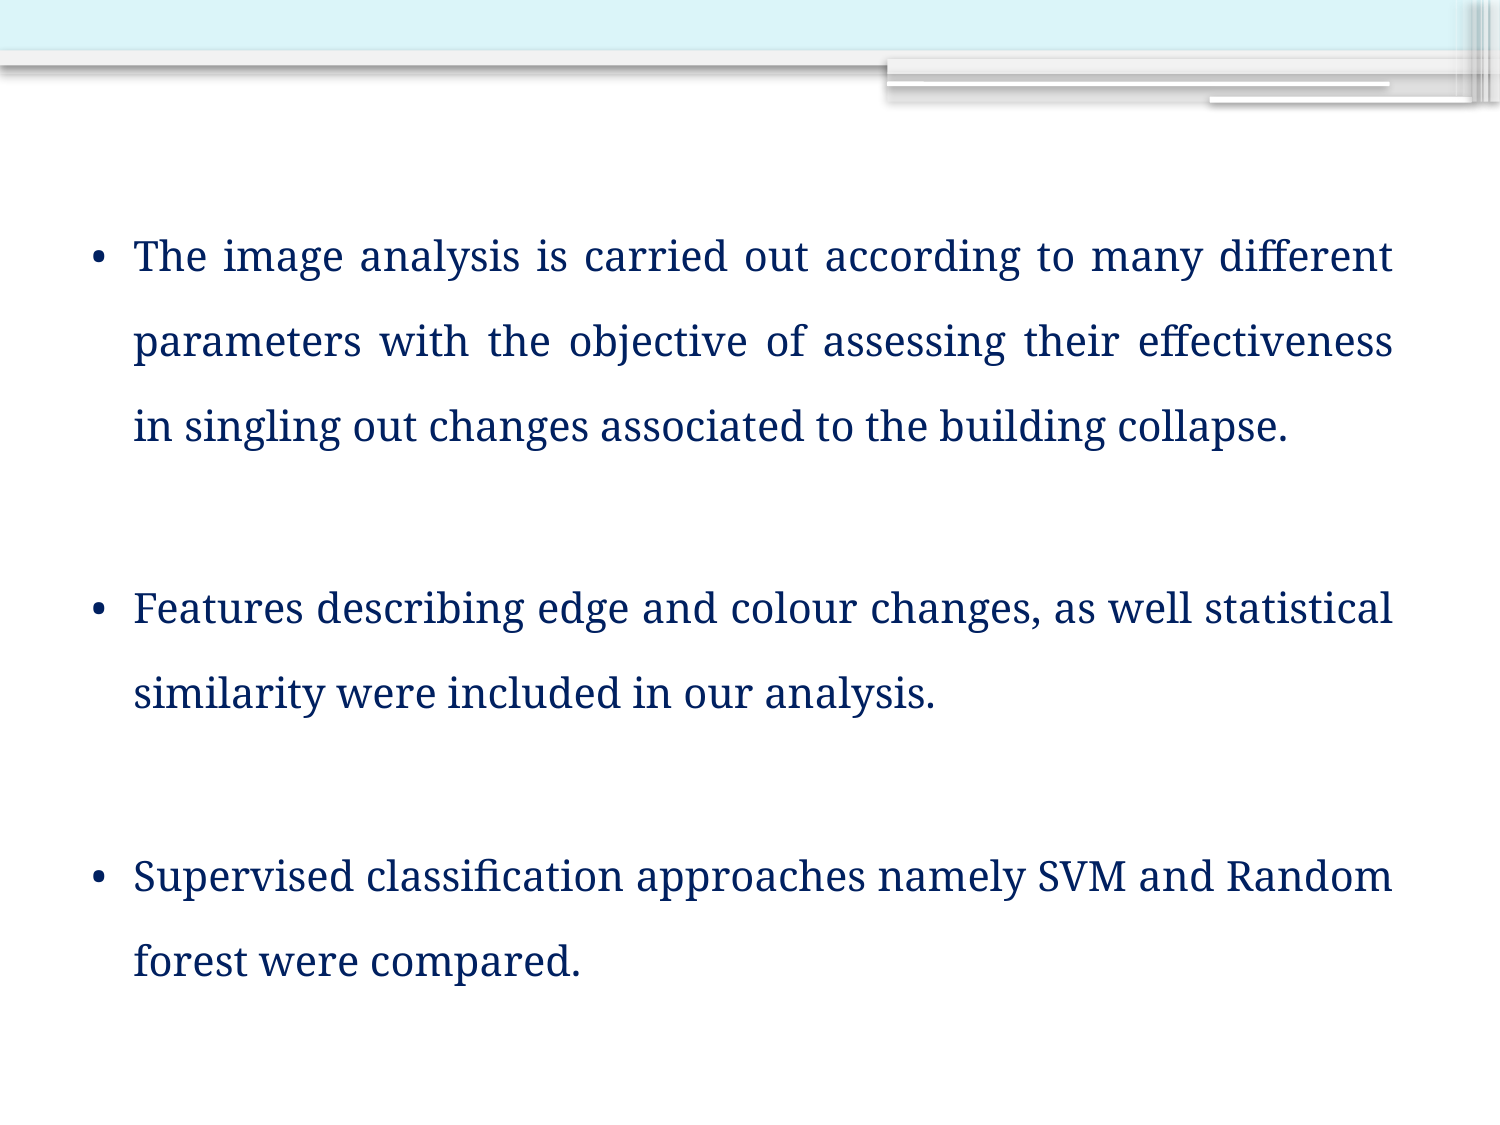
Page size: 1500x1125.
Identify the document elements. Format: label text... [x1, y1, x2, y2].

list The image analysis is carried out according to many different parameters with the objective of assessing their effectiveness in singling out changes associated to the building collapse. Features describing edge and colour changes, as well statistical similarity were included in our analysis. Supervised classification approaches namely SVM and Random forest were compared. [58, 187, 1409, 897]
